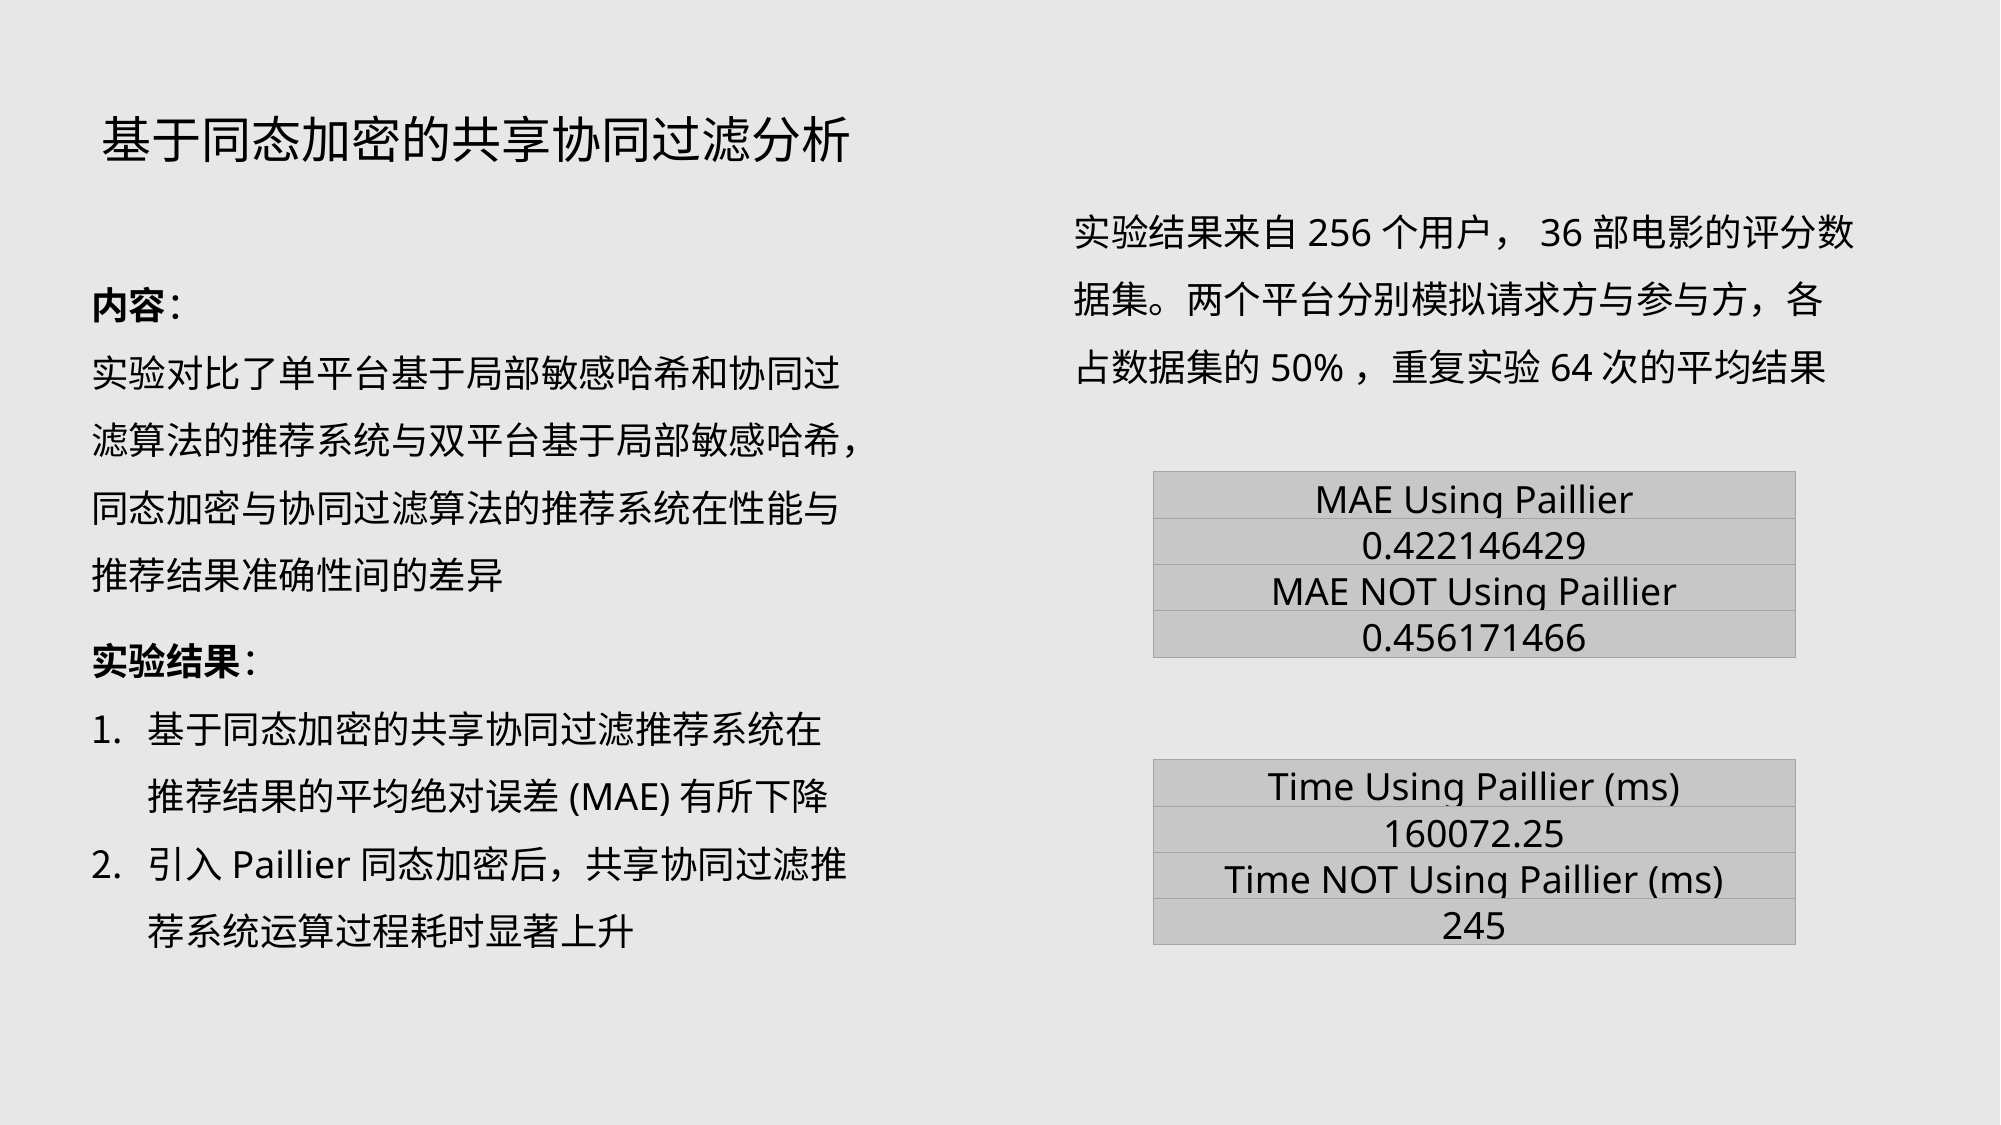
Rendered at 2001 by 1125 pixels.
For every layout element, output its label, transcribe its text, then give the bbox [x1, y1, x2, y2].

text_box 实验结果： 基于同态加密的共享协同过滤推荐系统在推荐结果的平均绝对误差(MAE)有所下降 引入Paillier同态加密后，共享协同过滤推荐系统运算过程耗时显著上升 [76, 608, 864, 961]
table_cell 0.456171466 [1154, 611, 1795, 657]
text_box 基于同态加密的共享协同过滤分析 [86, 100, 867, 176]
table_cell 0.422146429 [1154, 519, 1795, 564]
table_cell MAE NOT Using Paillier [1154, 565, 1795, 610]
table_cell Time NOT Using Paillier (ms) [1154, 853, 1795, 898]
table_header Time Using Paillier (ms) [1154, 760, 1795, 806]
table_header MAE Using Paillier [1154, 472, 1795, 518]
table_cell 245 [1154, 899, 1795, 944]
text_box 内容： 实验对比了单平台基于局部敏感哈希和协同过滤算法的推荐系统与双平台基于局部敏感哈希，同态加密与协同过滤算法的推荐系统在性能与推荐结果准确性间的差异 [76, 252, 878, 605]
table_cell 160072.25 [1154, 807, 1795, 852]
text_box 实验结果来自256个用户，36部电影的评分数据集。两个平台分别模拟请求方与参与方，各占数据集的50%，重复实验64次的平均结果 [1059, 178, 1874, 396]
